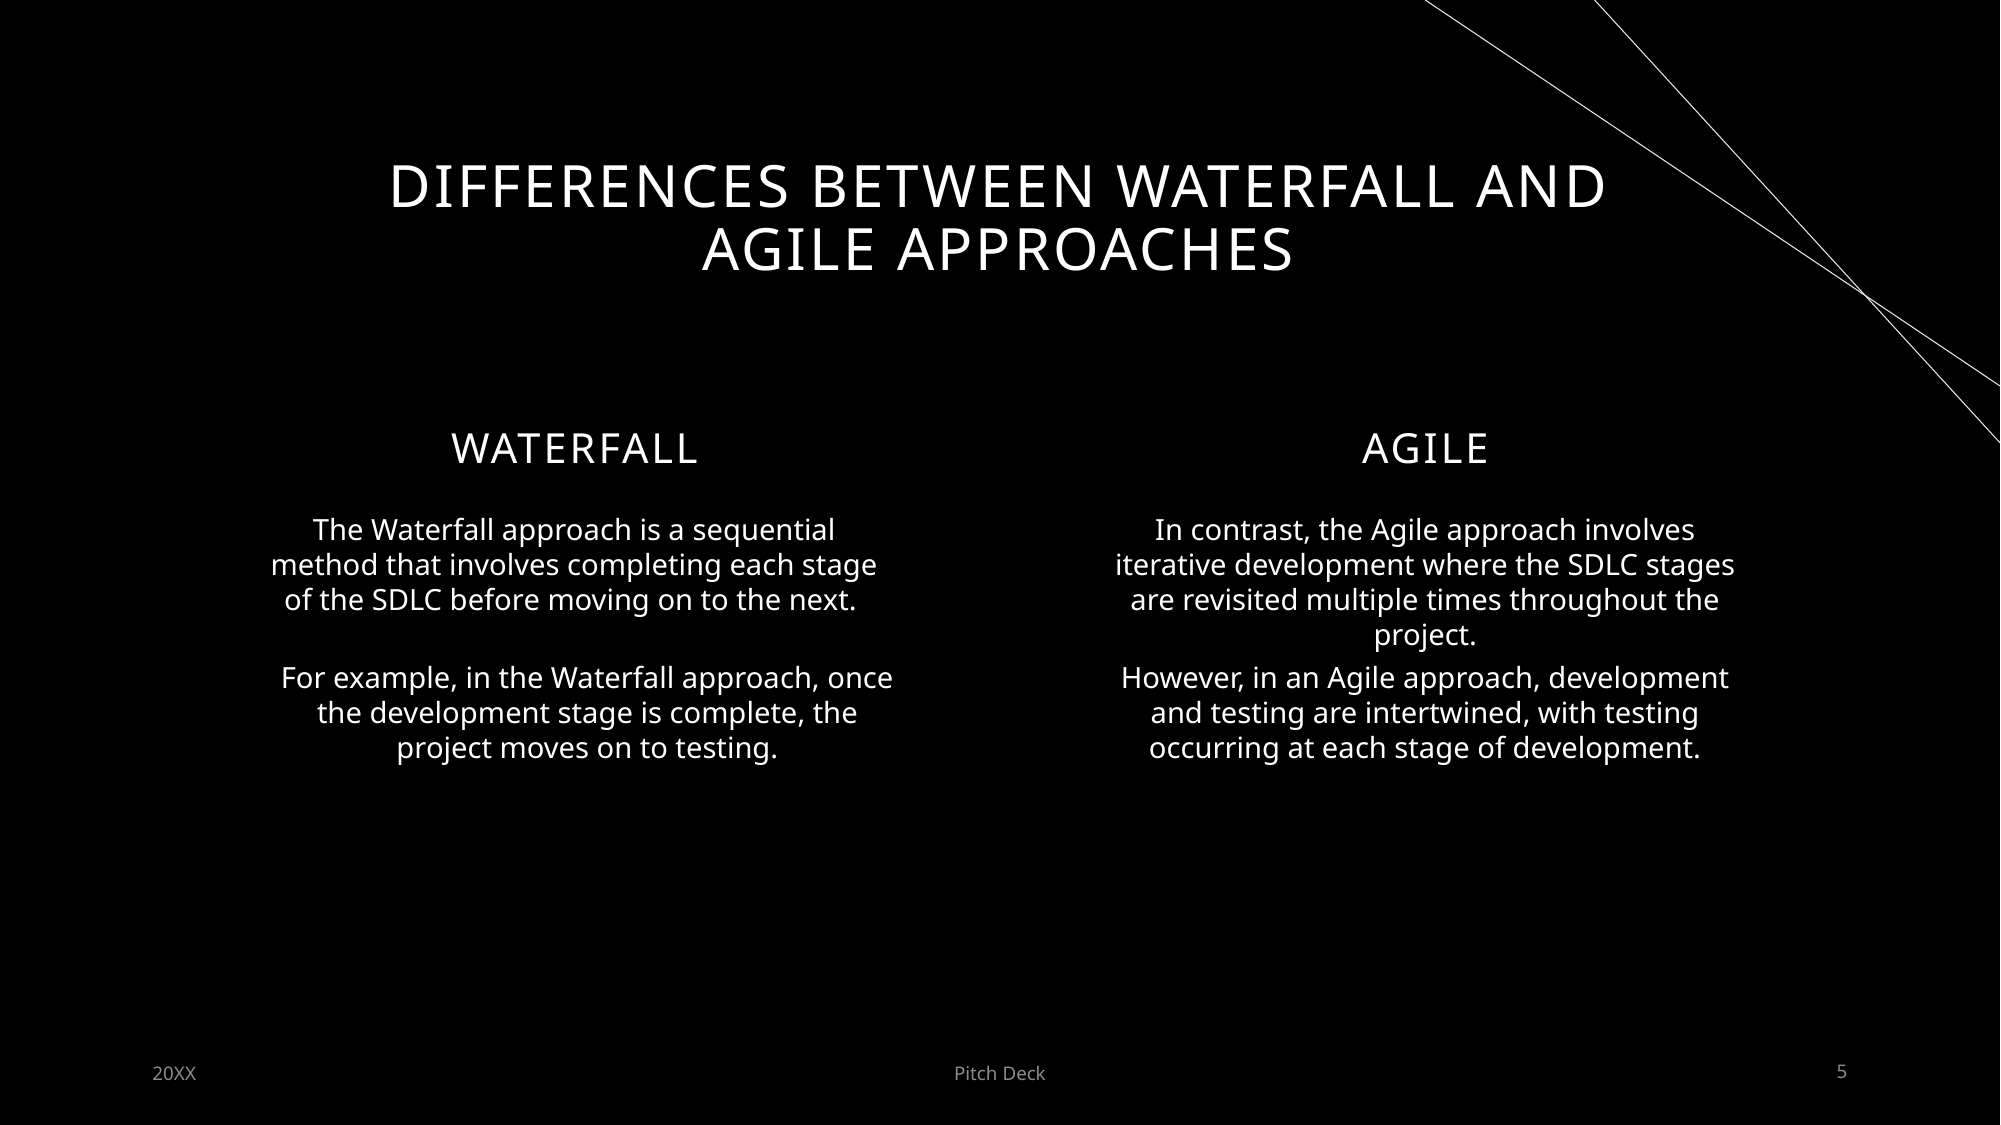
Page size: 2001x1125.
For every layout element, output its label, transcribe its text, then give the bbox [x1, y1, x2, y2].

list In contrast, the Agile approach involves iterative development where the SDLC stages are revisited multiple times throughout the project. [1094, 503, 1756, 651]
list However, in an Agile approach, development and testing are intertwined, with testing occurring at each stage of development. [1094, 651, 1756, 826]
slide_number 20XX [137, 1042, 588, 1103]
list For example, in the Waterfall approach, once the development stage is complete, the project moves on to testing. [256, 651, 919, 826]
list Waterfall [243, 420, 906, 481]
slide_number 5 [1412, 1042, 1863, 1103]
list The Waterfall approach is a sequential method that involves completing each stage of the SDLC before moving on to the next. [243, 503, 905, 678]
list Agile [1094, 420, 1757, 481]
title Differences between Waterfall and Agile Approaches [309, 146, 1691, 364]
footer Pitch Deck [662, 1042, 1338, 1103]
